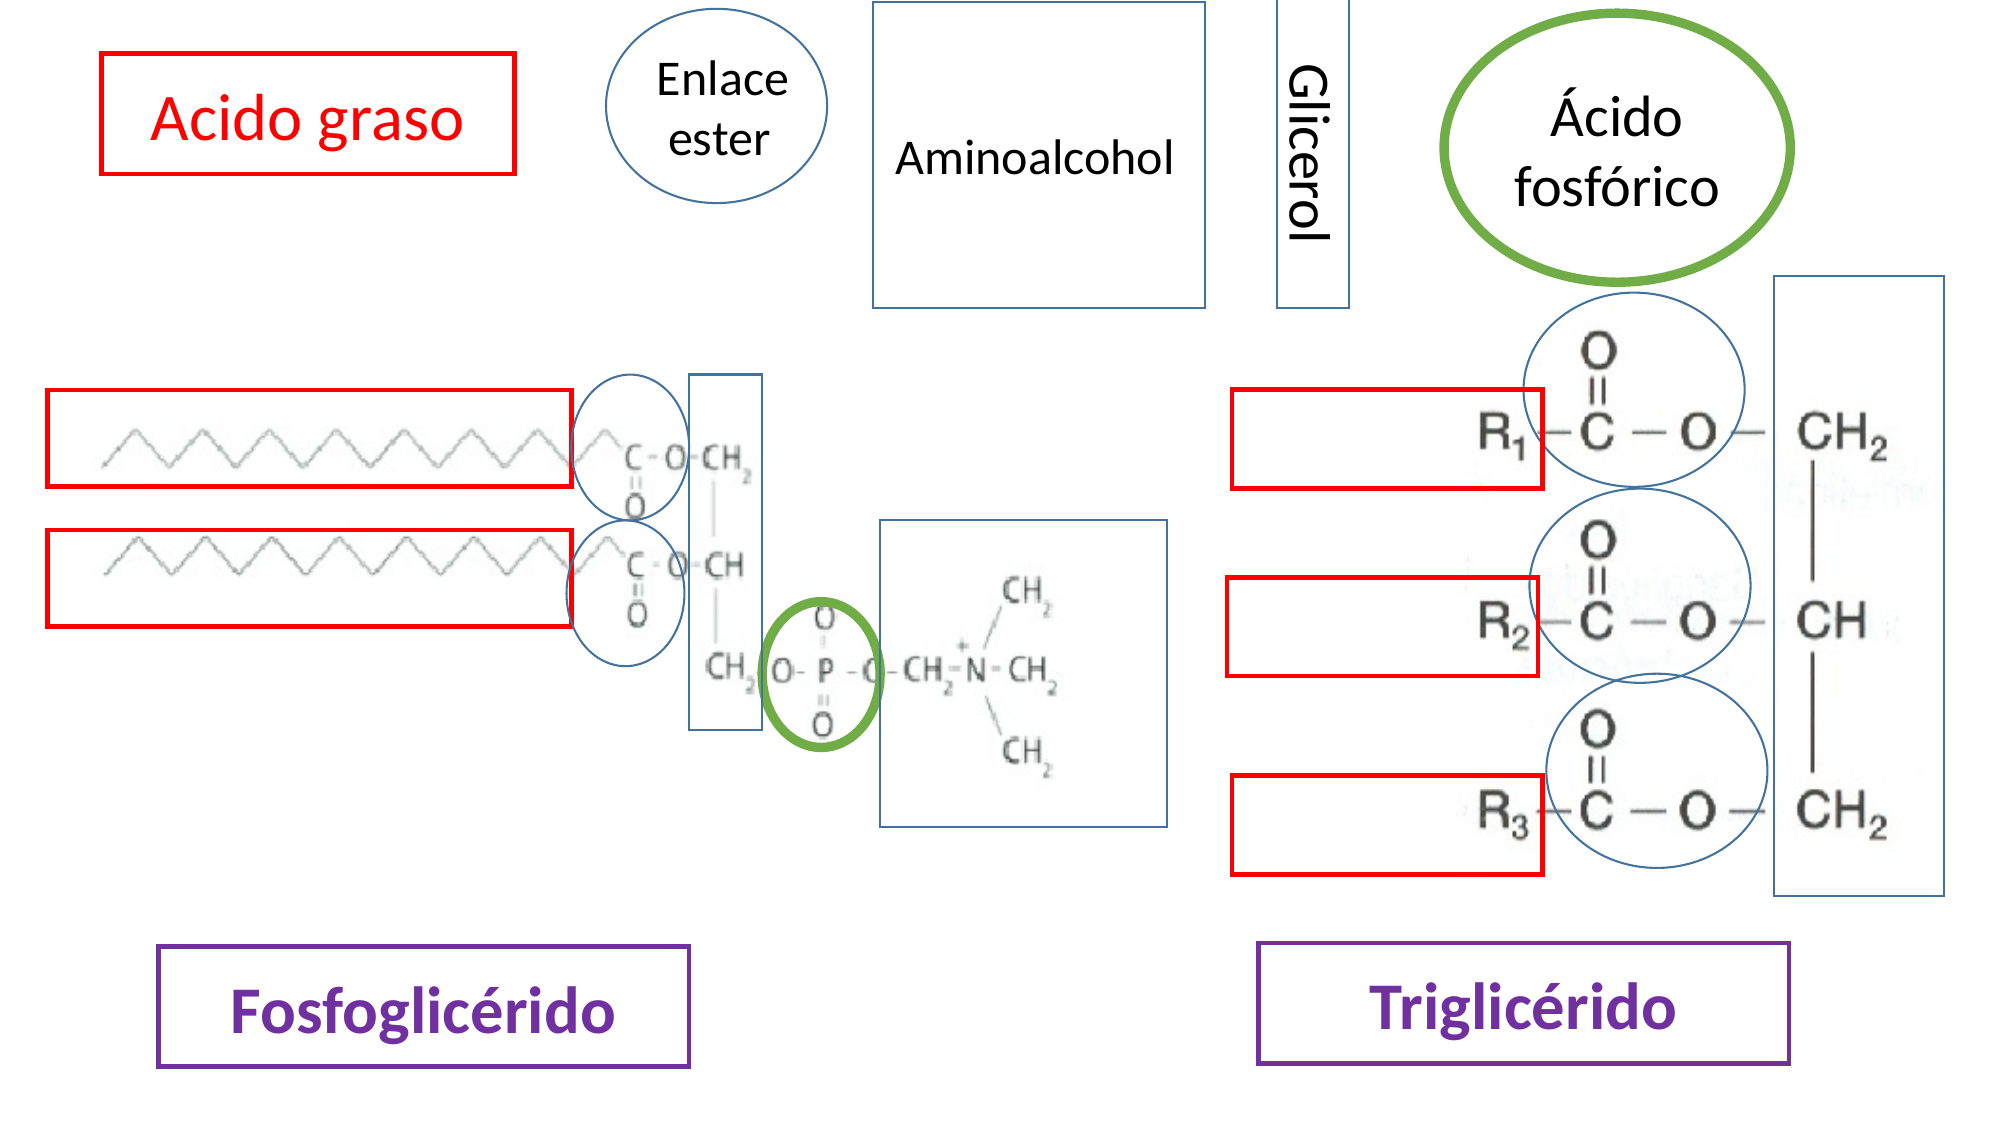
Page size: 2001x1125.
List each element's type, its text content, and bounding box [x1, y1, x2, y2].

text_box Fosfoglicérido [157, 976, 690, 1068]
text_box Triglicérido [1257, 976, 1790, 1065]
picture [47, 1, 1944, 976]
